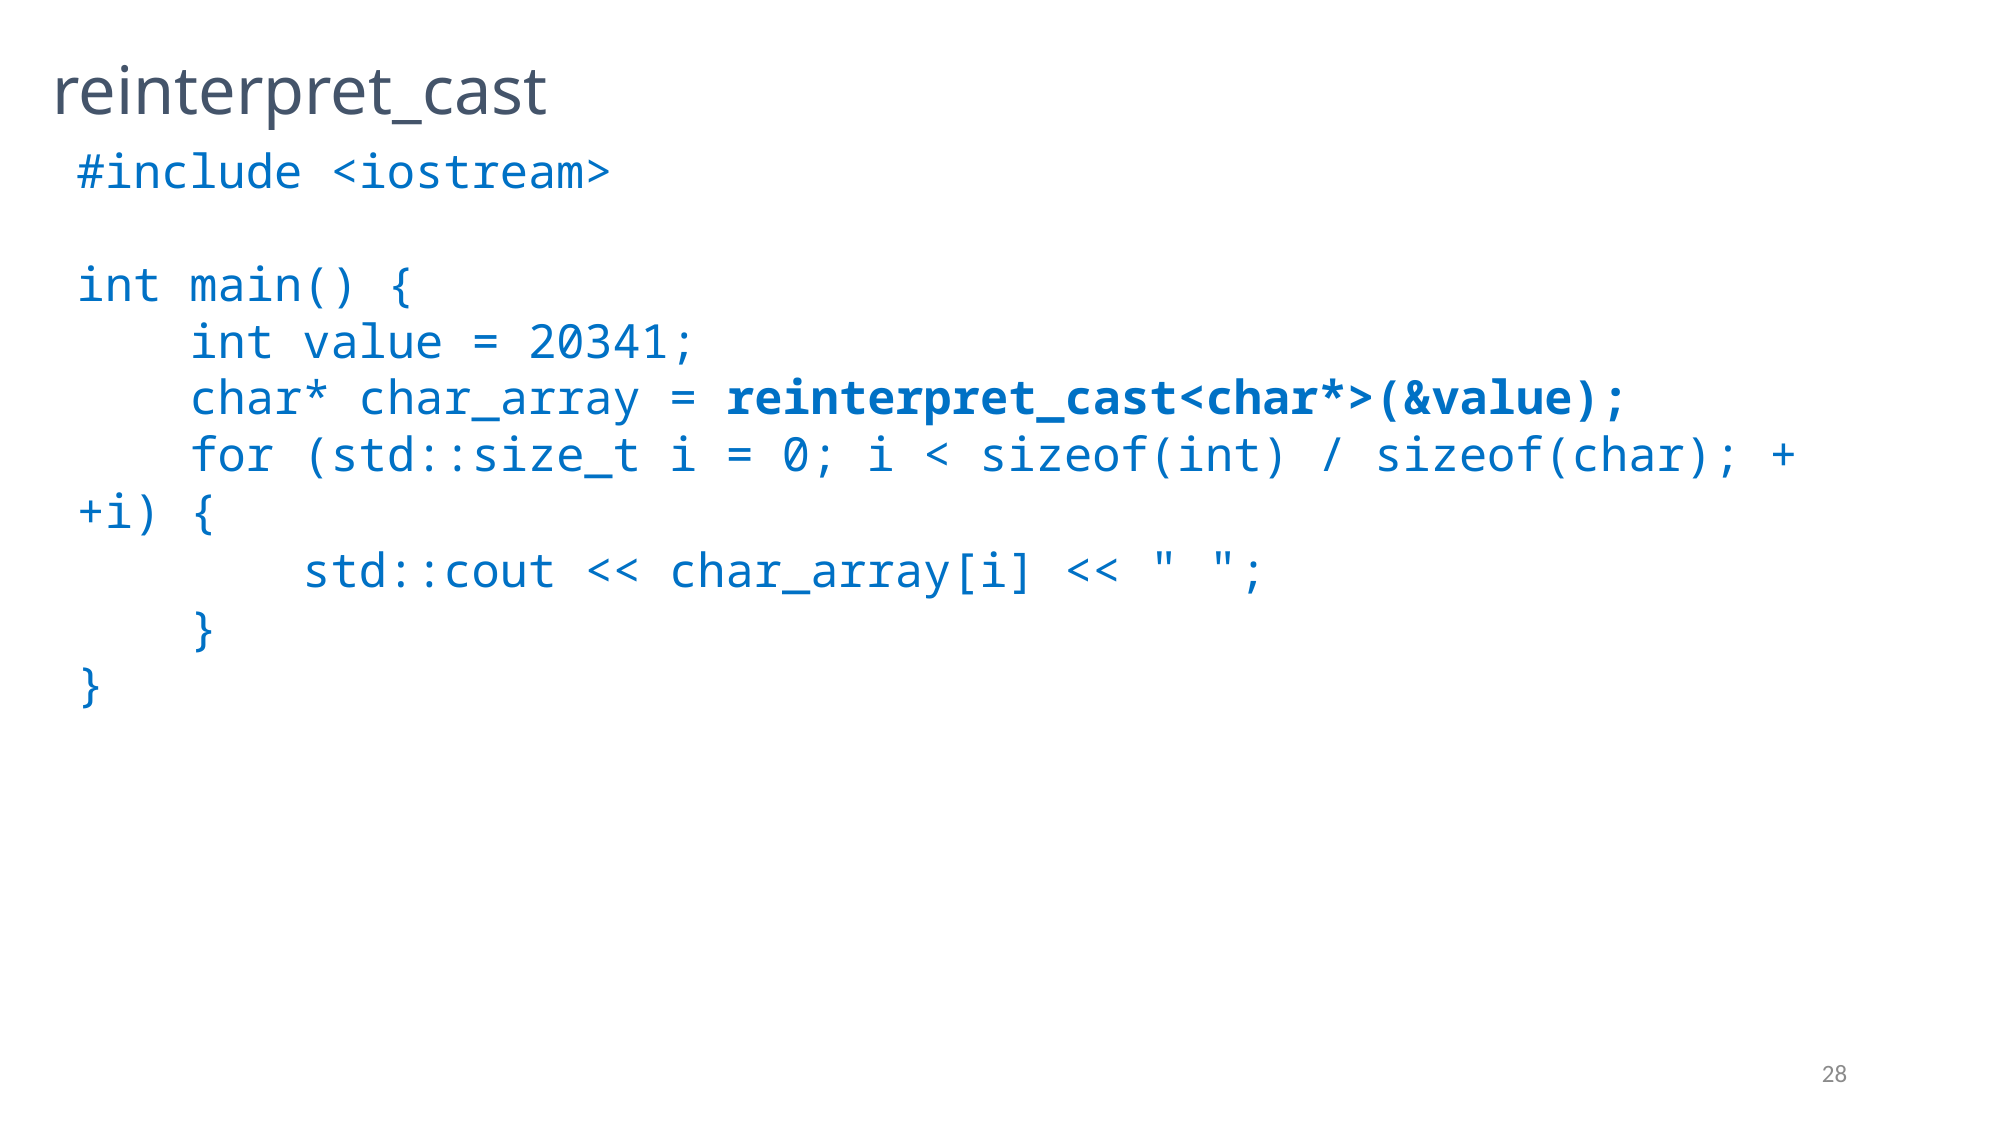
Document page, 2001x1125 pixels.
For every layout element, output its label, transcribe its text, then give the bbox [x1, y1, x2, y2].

slide_number 28 [1412, 1042, 1863, 1103]
title reinterpret_cast [37, 29, 1838, 156]
list #include <iostream> int main() { int value = 20341; char* char_array = reinterpret_cast<char*>(&value); for (std::size_t i = 0; i < sizeof(int) / sizeof(char); ++i) { std::cout << char_array[i] << " "; } } [61, 133, 1862, 993]
